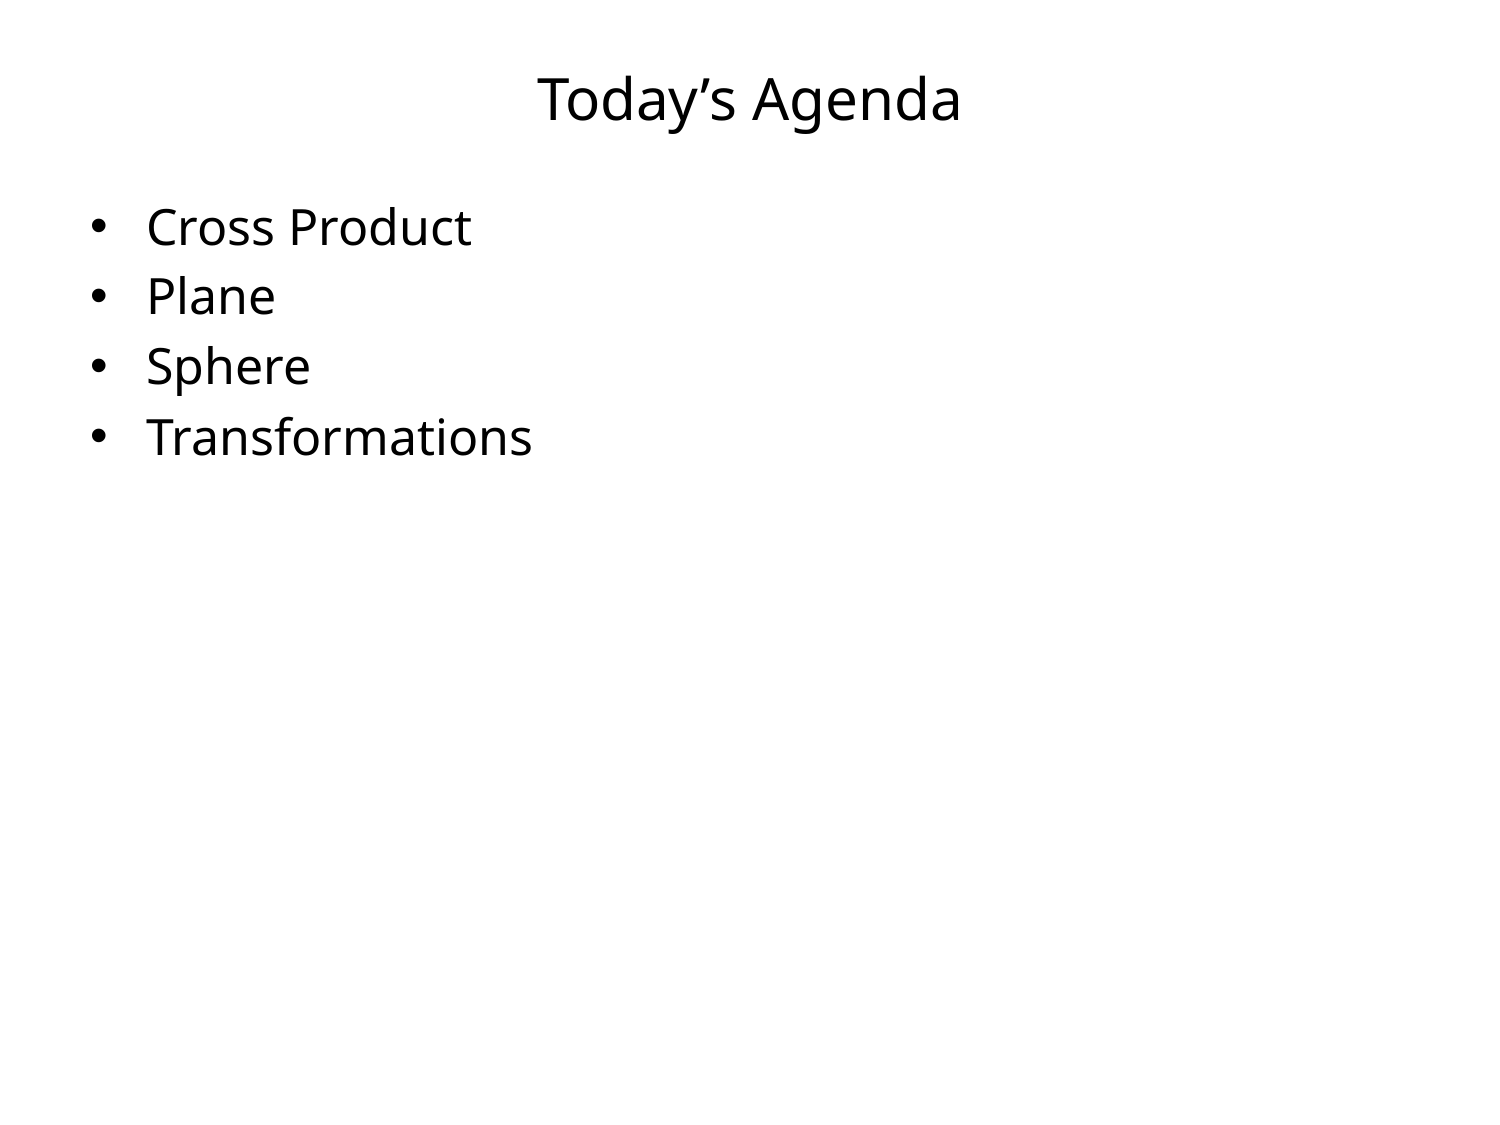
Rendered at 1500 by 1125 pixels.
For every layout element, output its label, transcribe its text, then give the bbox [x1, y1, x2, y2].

title Today’s Agenda [75, 45, 1425, 150]
list Cross Product Plane Sphere Transformations [75, 187, 1425, 1005]
